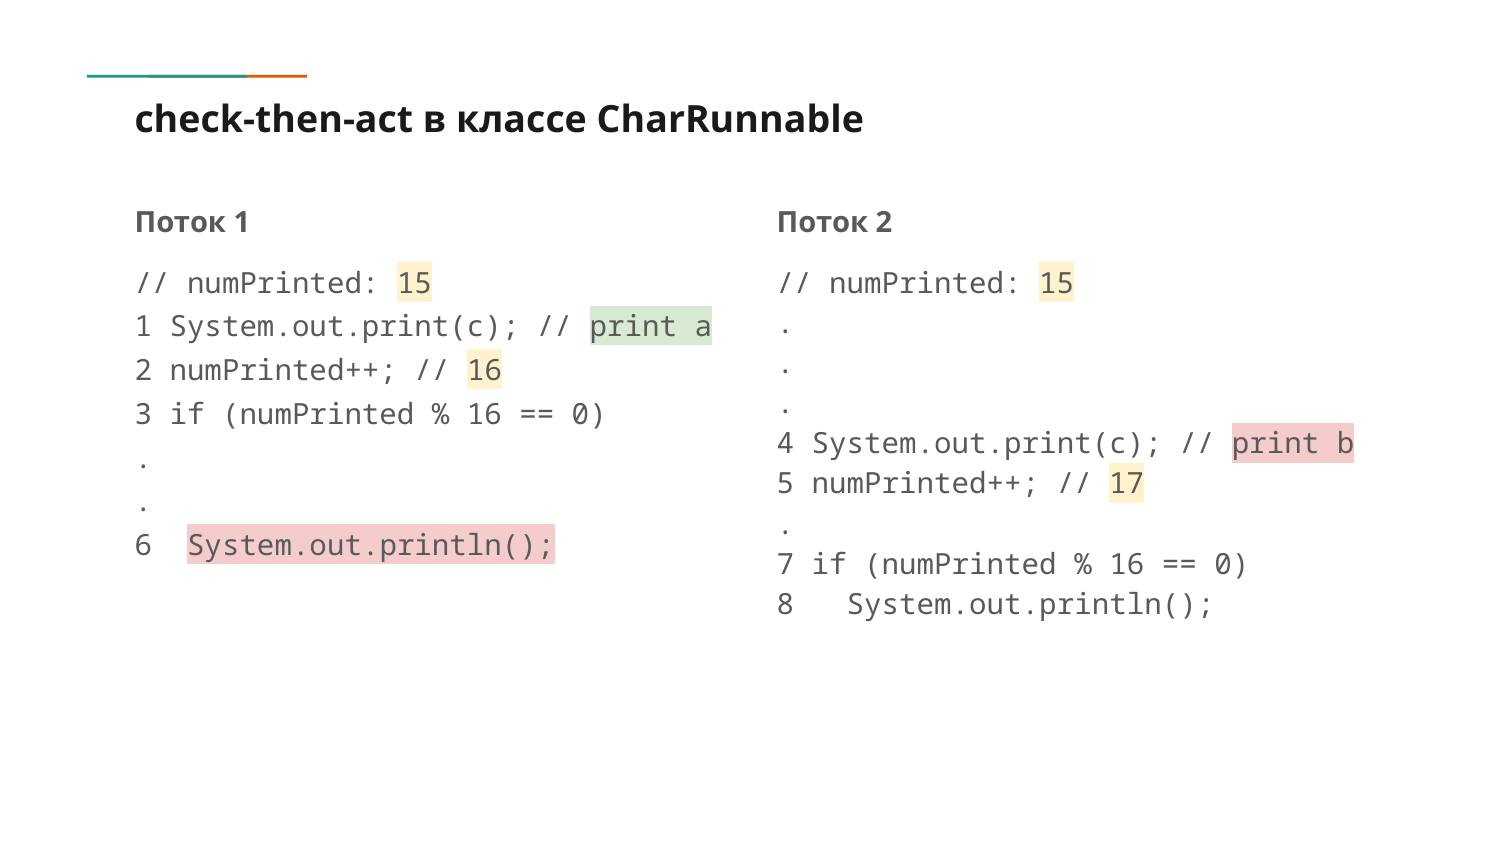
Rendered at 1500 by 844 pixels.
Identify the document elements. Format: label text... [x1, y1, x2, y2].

list Поток 1 // numPrinted: 15 1 System.out.print(c); // print a 2 numPrinted++; // 16 3 if (numPrinted % 16 == 0) . . 6 System.out.println(); [119, 180, 739, 780]
title check-then-act в классе CharRunnable [119, 80, 1381, 155]
list Поток 2 // numPrinted: 15 . . . 4 System.out.print(c); // print b 5 numPrinted++; // 17 . 7 if (numPrinted % 16 == 0) 8 System.out.println(); [761, 180, 1381, 780]
